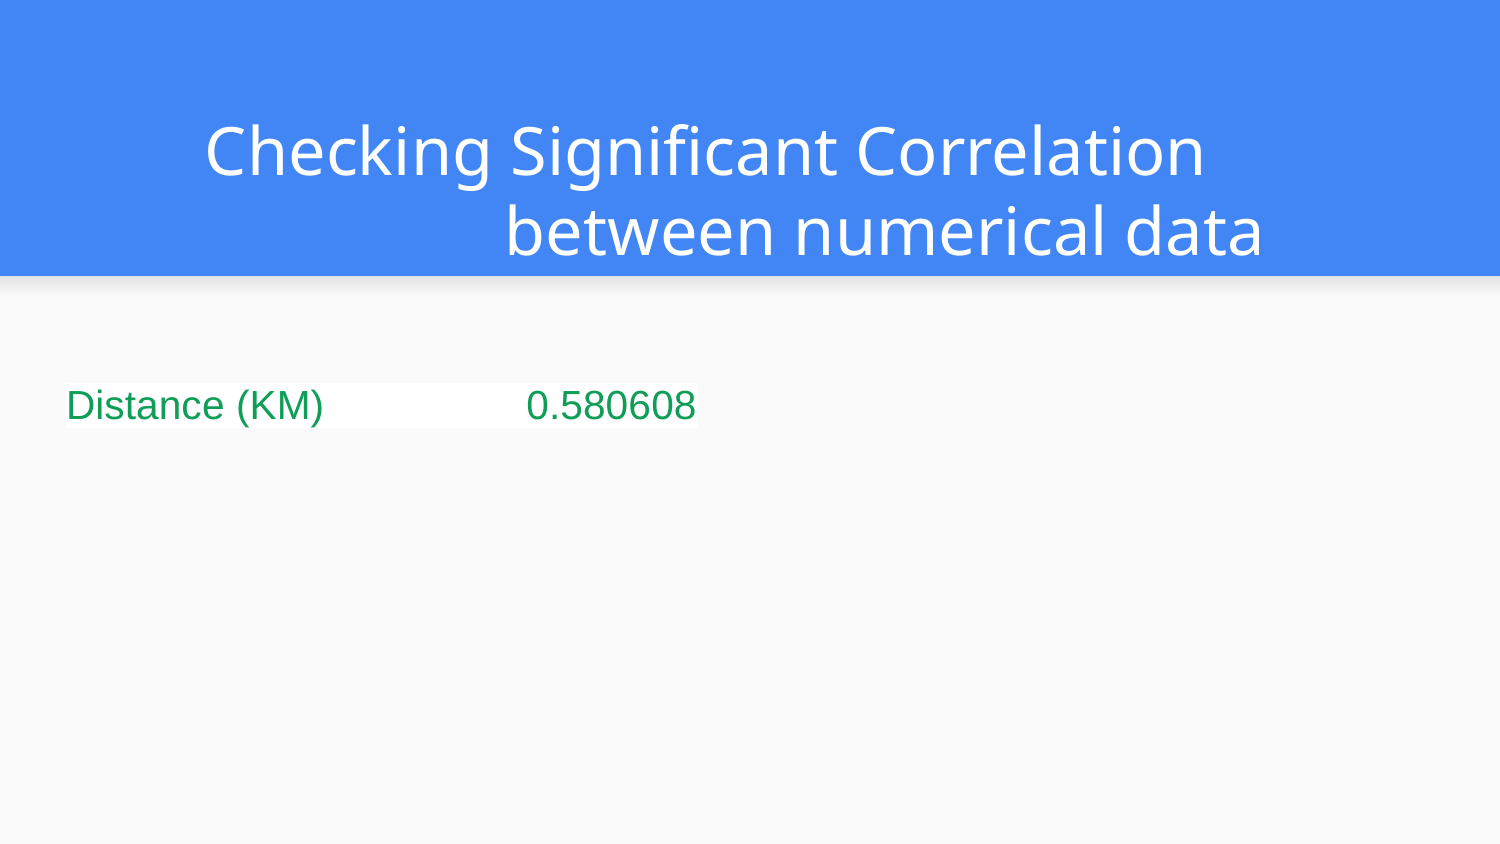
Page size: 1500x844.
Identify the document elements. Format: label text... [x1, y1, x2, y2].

list Distance (KM) 0.580608 [51, 356, 1449, 750]
title Checking Significant Correlation between numerical data [40, 13, 1438, 285]
